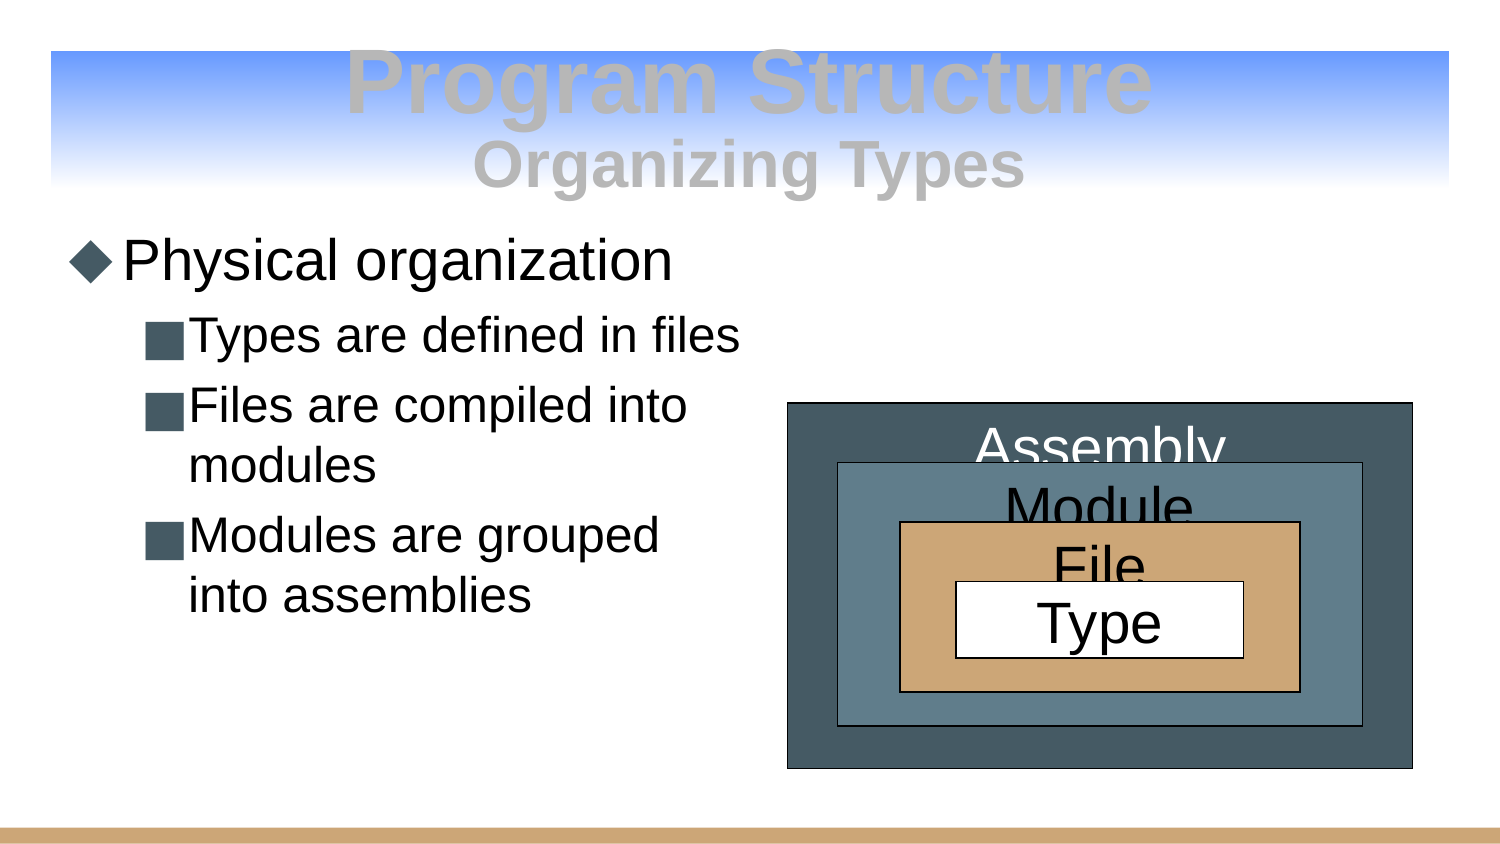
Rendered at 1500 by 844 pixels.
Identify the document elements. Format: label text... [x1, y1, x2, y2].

list Physical organization Types are defined in files Files are compiled into modules Modules are grouped into assemblies [51, 214, 1449, 765]
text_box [787, 402, 1413, 769]
title Program Structure Organizing Types [51, 51, 1449, 189]
